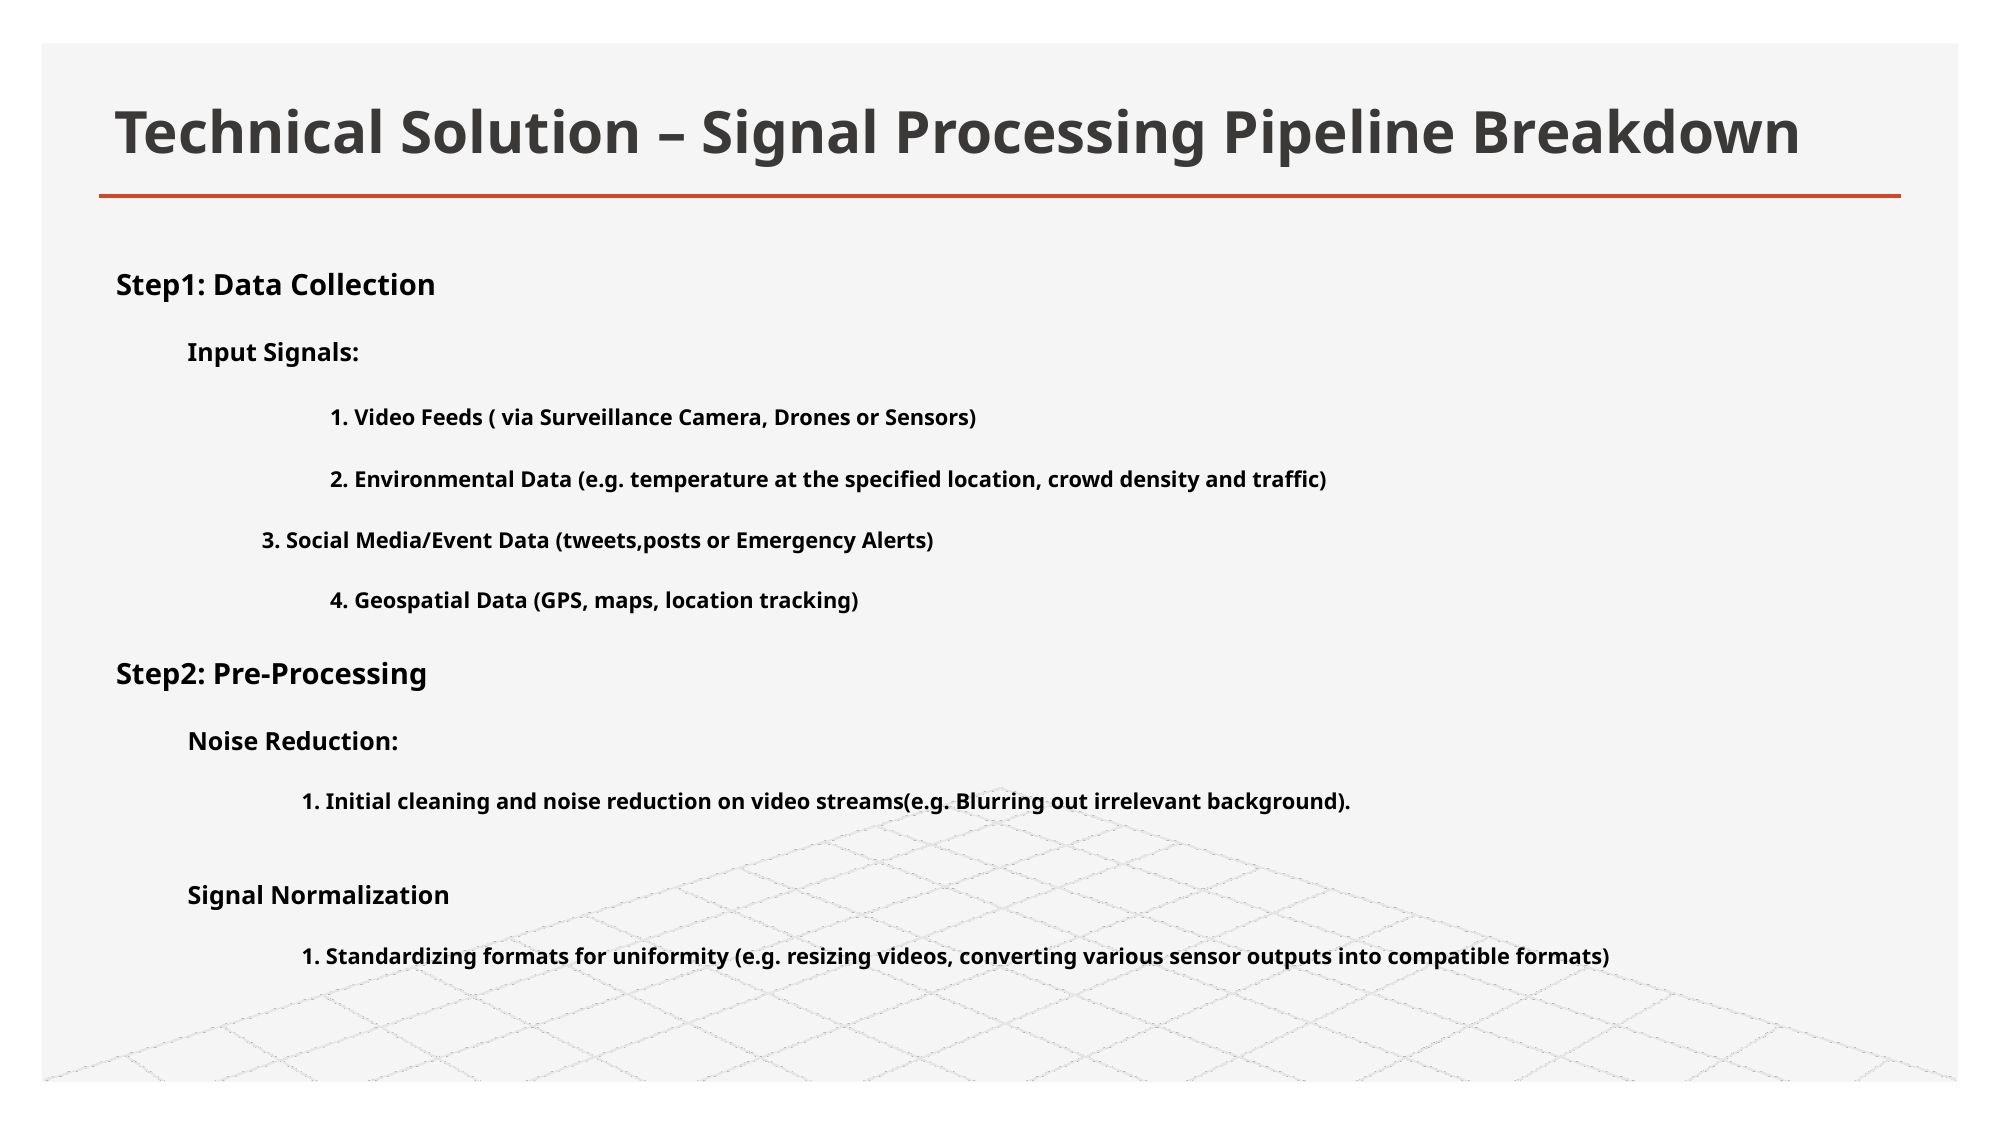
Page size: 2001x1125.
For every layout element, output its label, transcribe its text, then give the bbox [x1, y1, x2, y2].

title Technical Solution – Signal Processing Pipeline Breakdown [99, 73, 1901, 197]
picture [44, 787, 1956, 1081]
list Step1: Data Collection Input Signals: 1. Video Feeds ( via Surveillance Camera, Drones or Sensors) 2. Environmental Data (e.g. temperature at the specified location, crowd density and traffic) 3. Social Media/Event Data (tweets,posts or Emergency Alerts) 4. Geospatial Data (GPS, maps, location tracking) Step2: Pre-Processing Noise Reduction: 1. Initial cleaning and noise reduction on video streams(e.g. Blurring out irrelevant background). Signal Normalization 1. Standardizing formats for uniformity (e.g. resizing videos, converting various sensor outputs into compatible formats) [99, 263, 1901, 1014]
